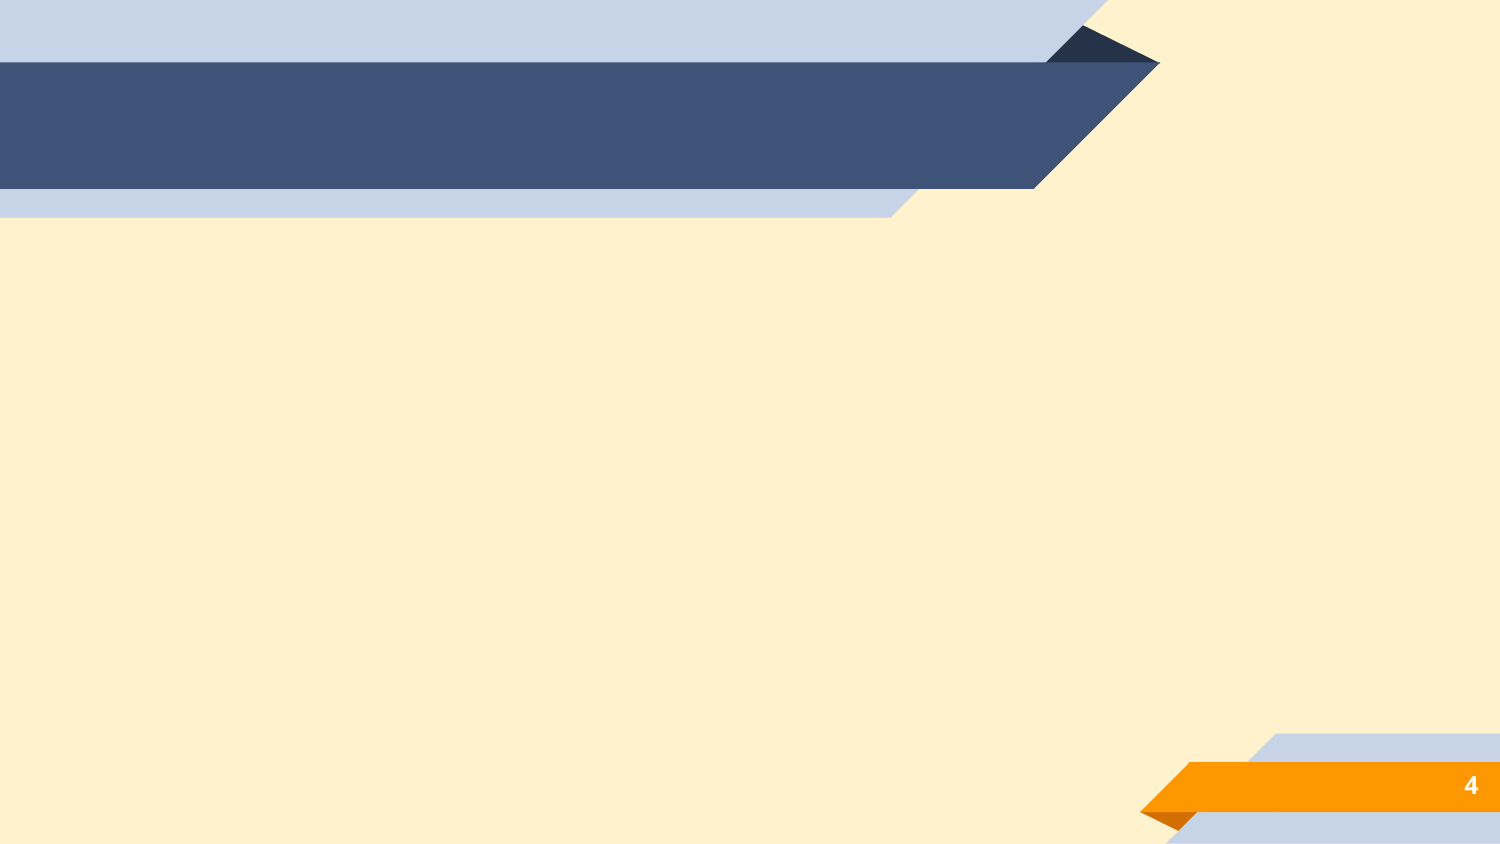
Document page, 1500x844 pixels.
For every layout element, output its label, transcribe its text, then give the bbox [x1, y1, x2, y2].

slide_number 4 [1249, 760, 1494, 813]
